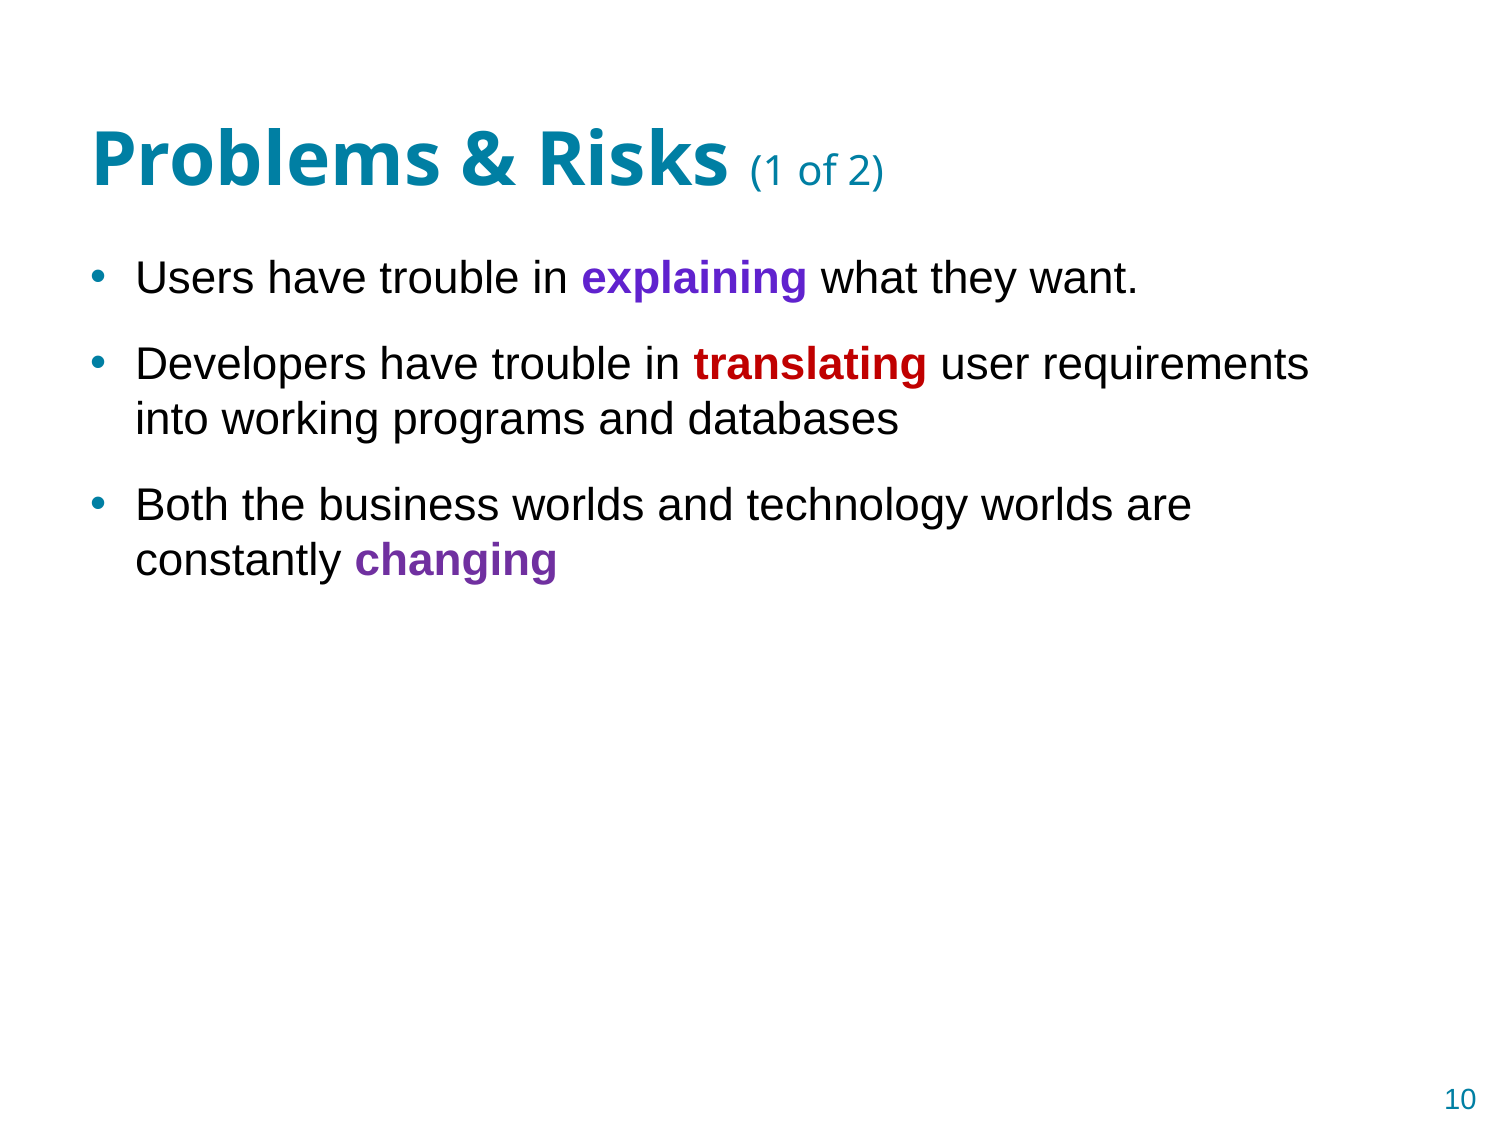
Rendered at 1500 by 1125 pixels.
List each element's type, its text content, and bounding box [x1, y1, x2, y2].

slide_number 10 [1401, 1082, 1492, 1113]
title Problems & Risks (1 of 2) [75, 35, 1425, 216]
list Users have trouble in explaining what they want. Developers have trouble in translating user requirements into working programs and databases Both the business worlds and technology worlds are constantly changing [75, 232, 1386, 829]
